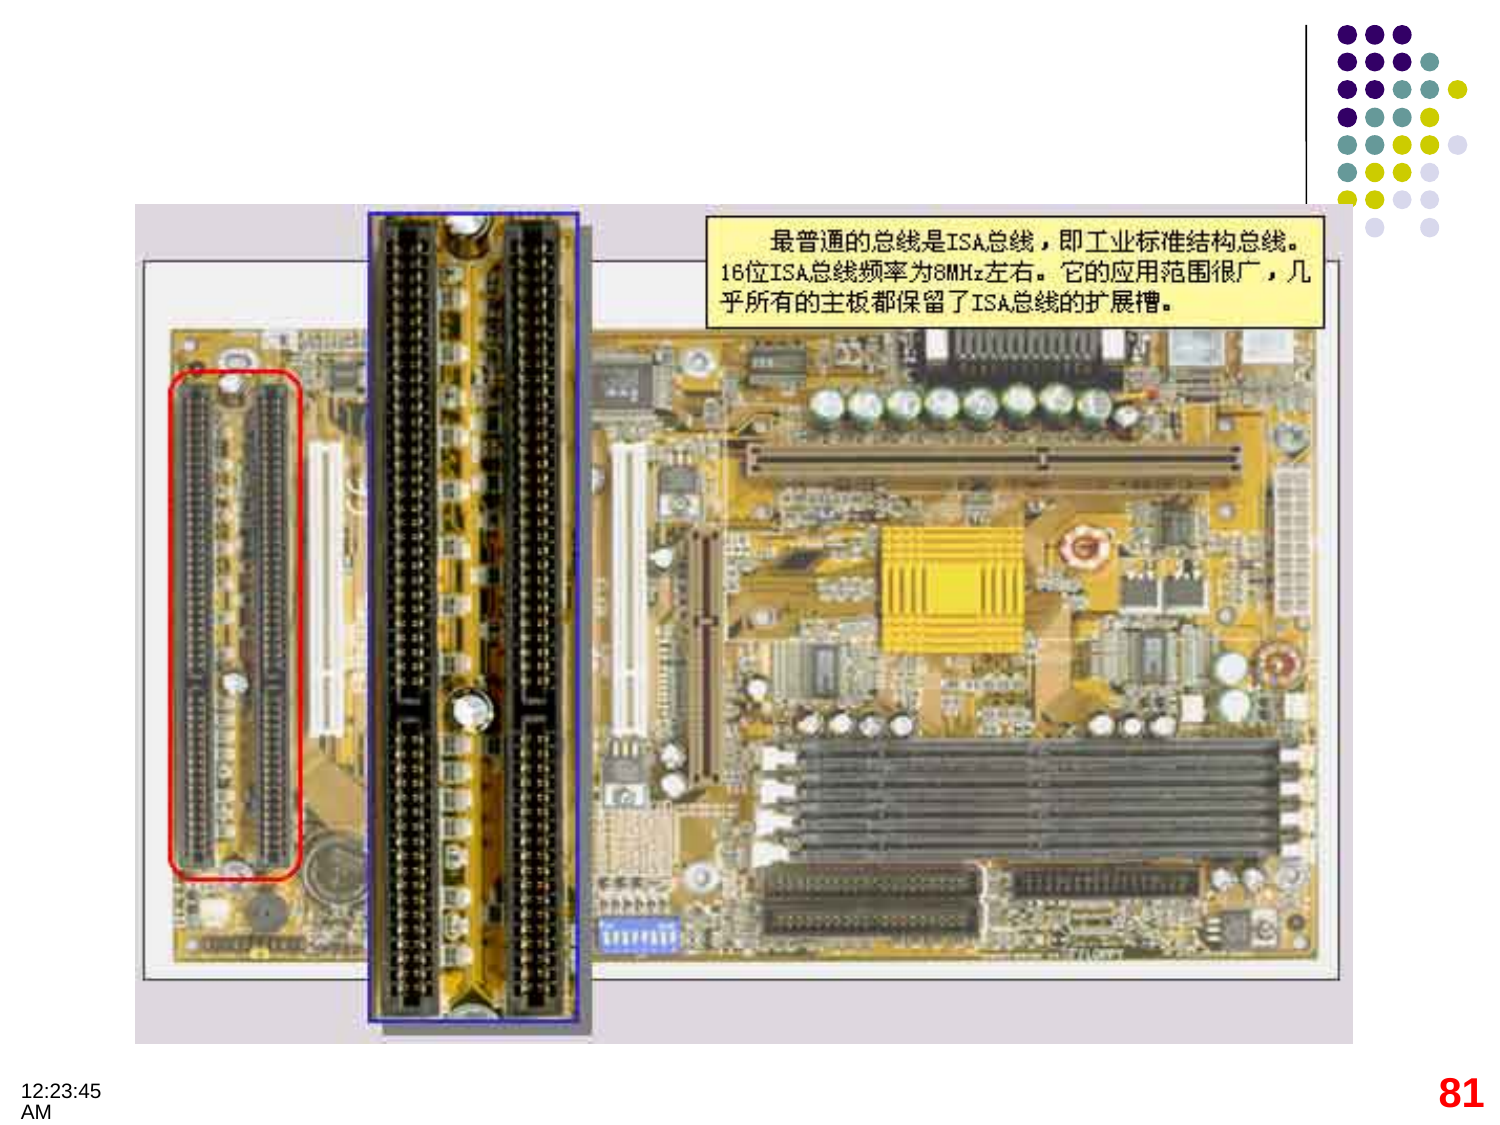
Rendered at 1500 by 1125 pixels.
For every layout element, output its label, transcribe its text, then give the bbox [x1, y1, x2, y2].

picture [135, 204, 1353, 1044]
slide_number 81 [1364, 1058, 1500, 1108]
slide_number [5, 1070, 126, 1117]
